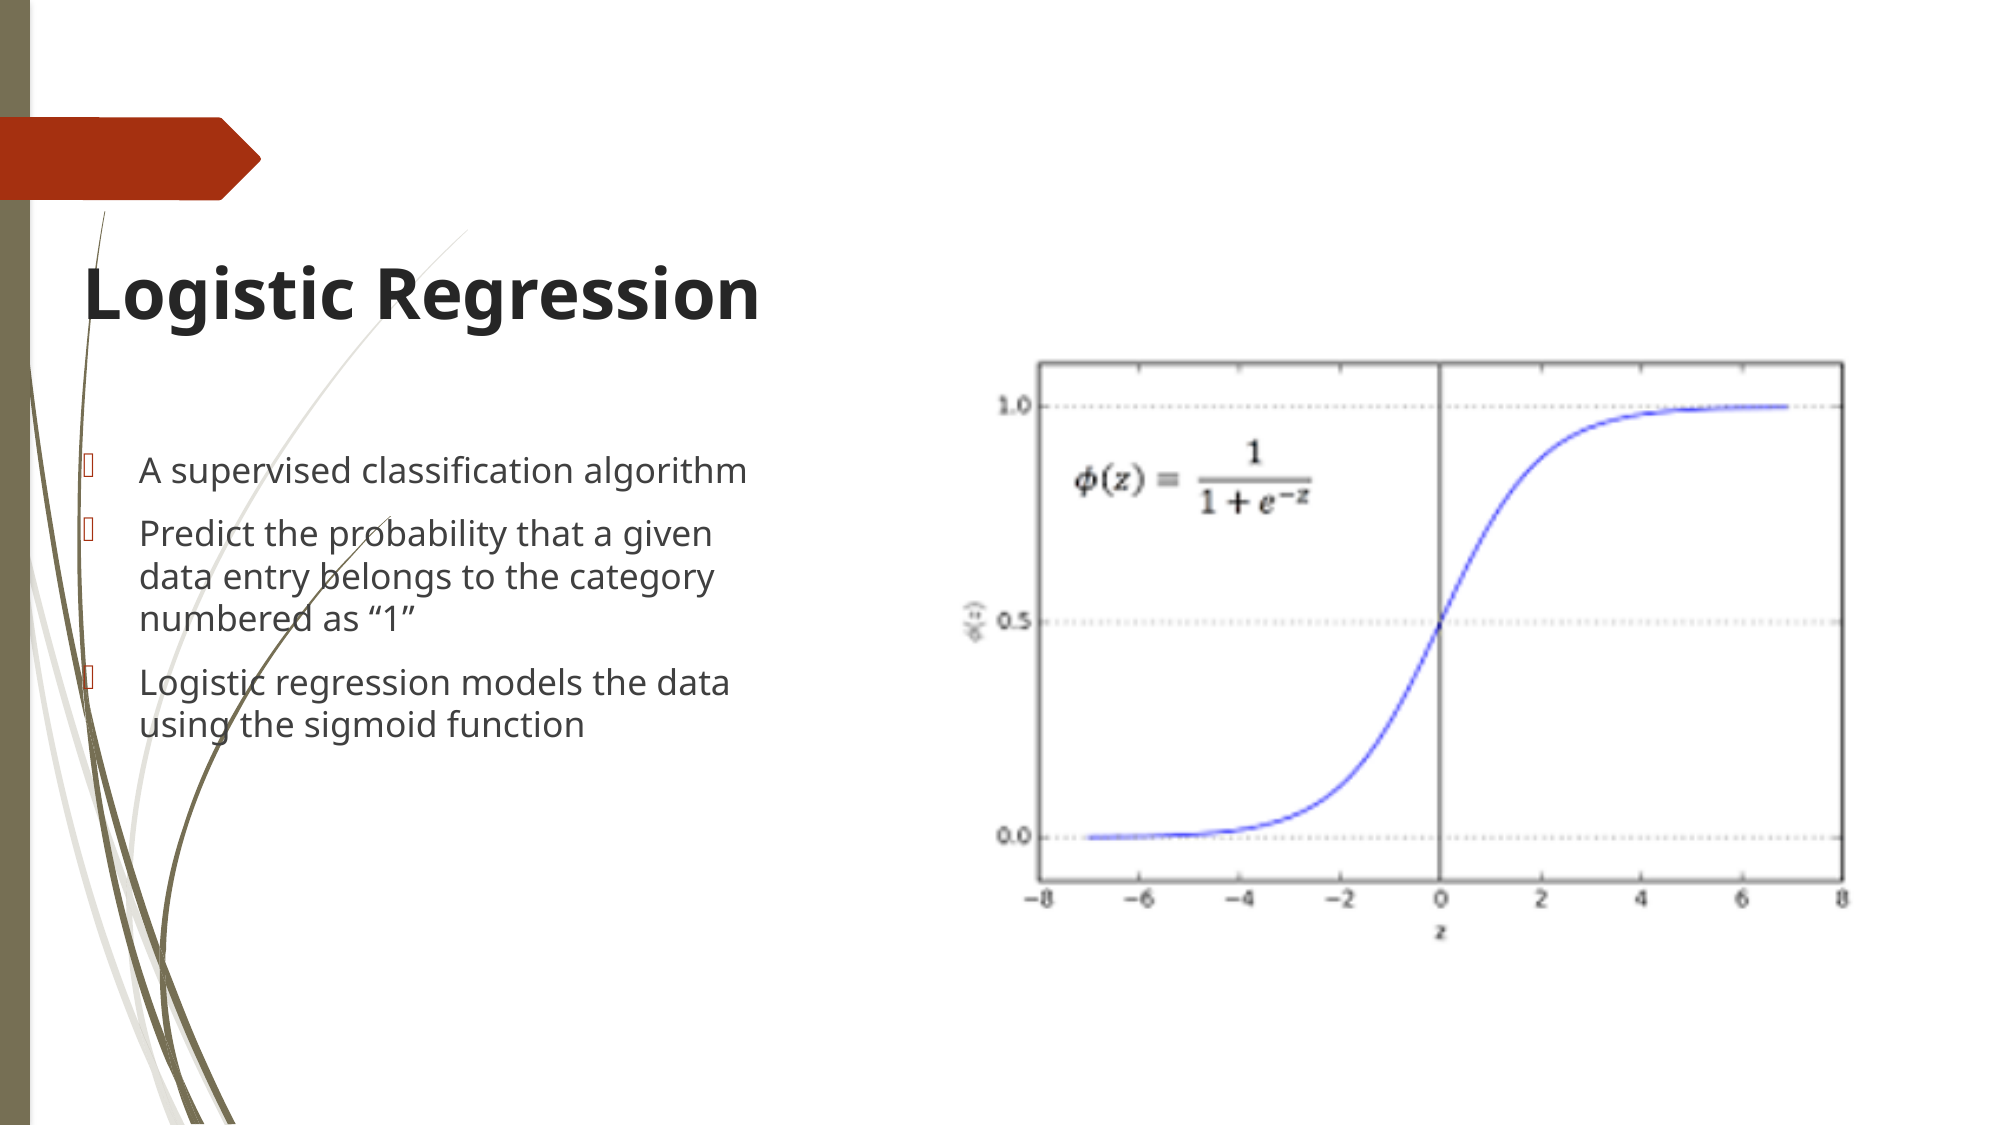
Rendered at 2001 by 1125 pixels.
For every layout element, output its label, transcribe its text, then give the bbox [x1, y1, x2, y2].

title Logistic Regression [67, 162, 797, 342]
picture [932, 341, 1872, 963]
list A supervised classification algorithm Predict the probability that a given data entry belongs to the category numbered as “1” Logistic regression models the data using the sigmoid function [67, 440, 797, 1014]
